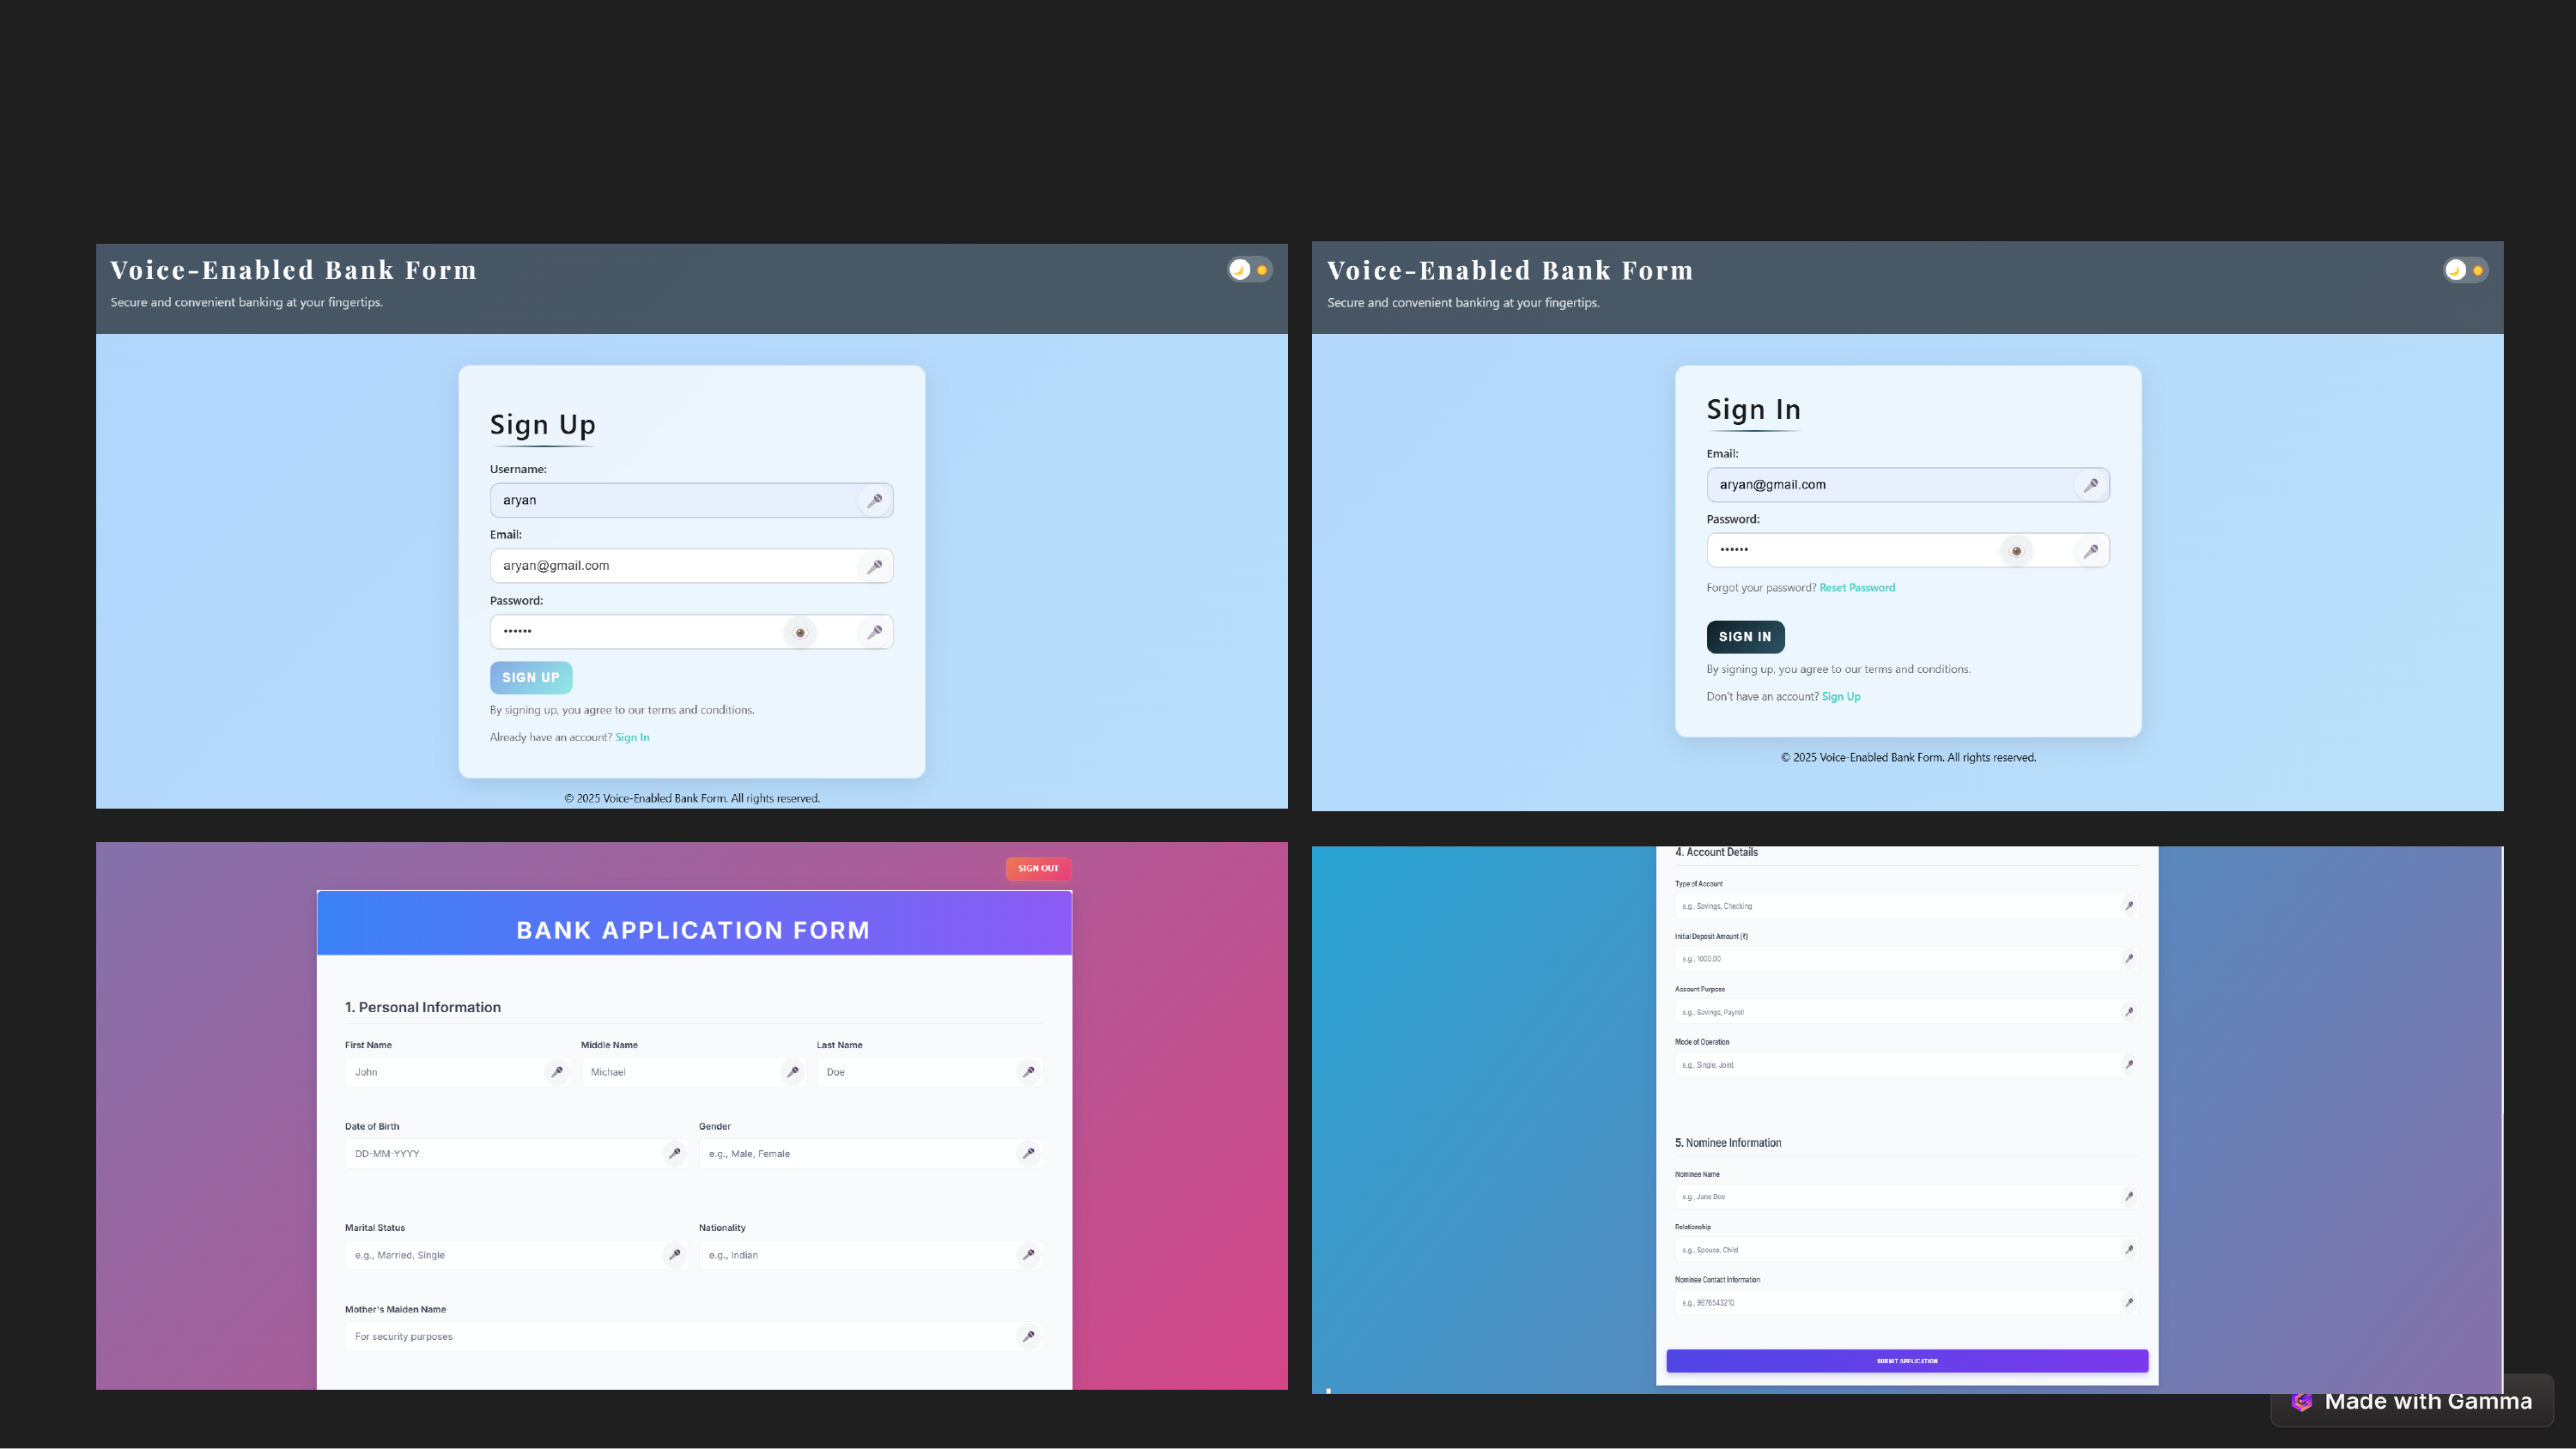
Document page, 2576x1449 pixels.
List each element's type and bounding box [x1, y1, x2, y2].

picture [1312, 846, 2564, 1437]
picture [1312, 241, 2505, 811]
picture [96, 244, 1289, 809]
picture [96, 841, 1289, 1390]
